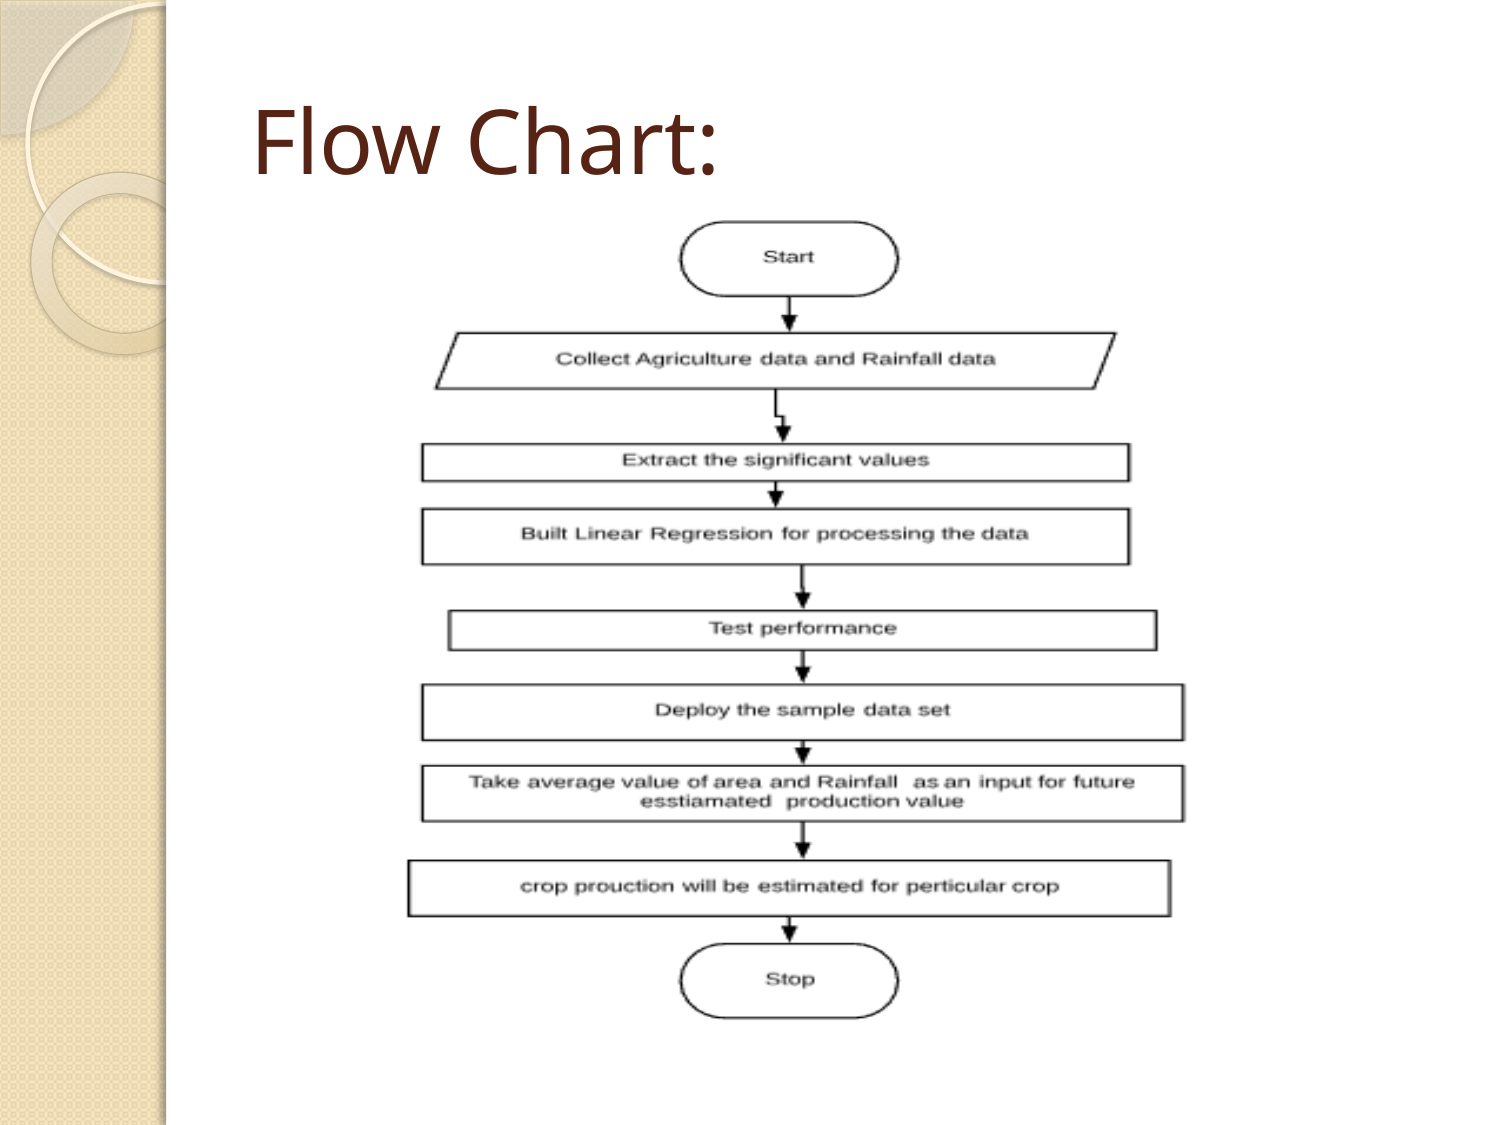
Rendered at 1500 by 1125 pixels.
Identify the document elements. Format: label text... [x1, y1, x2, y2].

title Flow Chart: [235, 45, 1466, 233]
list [194, 219, 1436, 1058]
